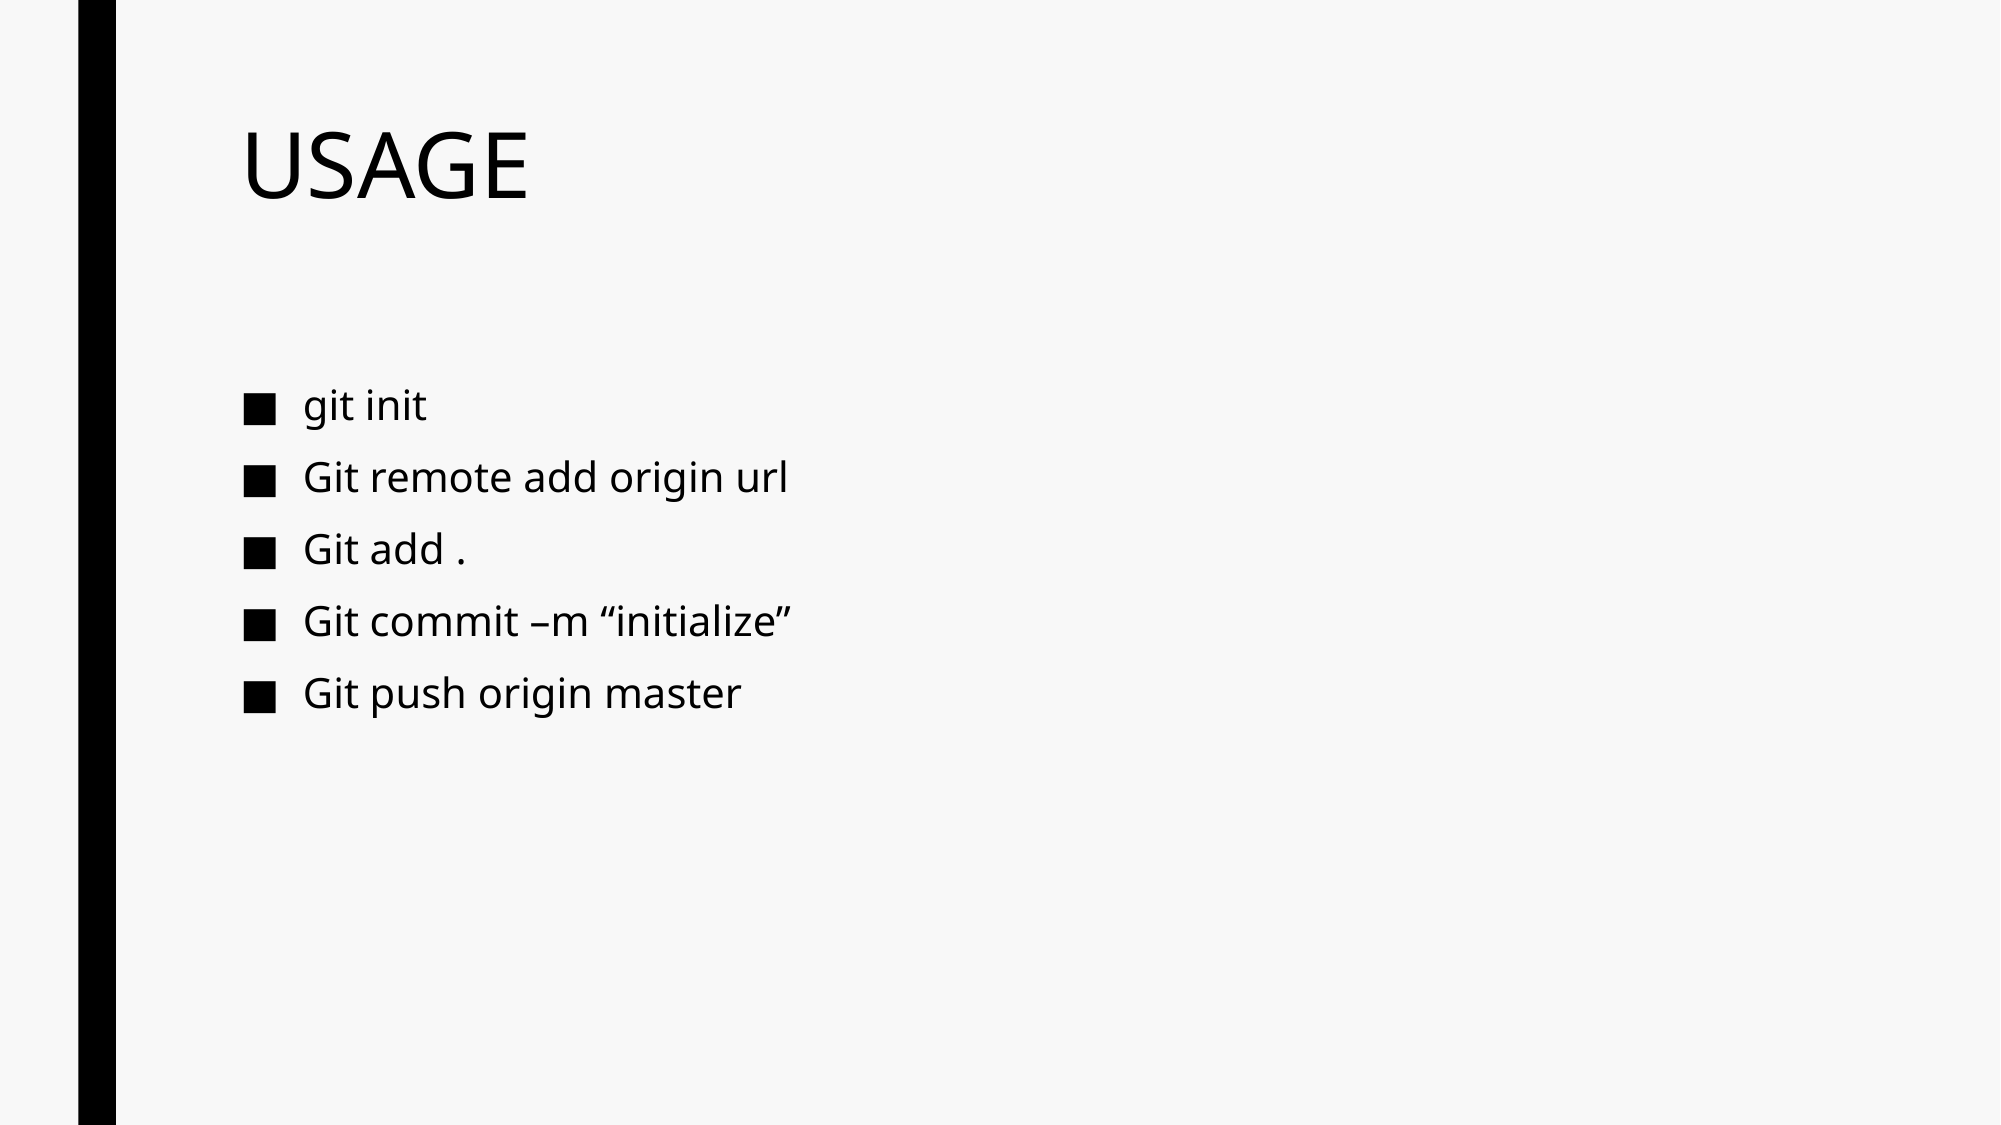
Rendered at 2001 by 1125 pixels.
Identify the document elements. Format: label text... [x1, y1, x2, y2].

list git init Git remote add origin url Git add . Git commit –m “initialize” Git push origin master [225, 375, 1800, 963]
title USAGE [225, 112, 1800, 357]
